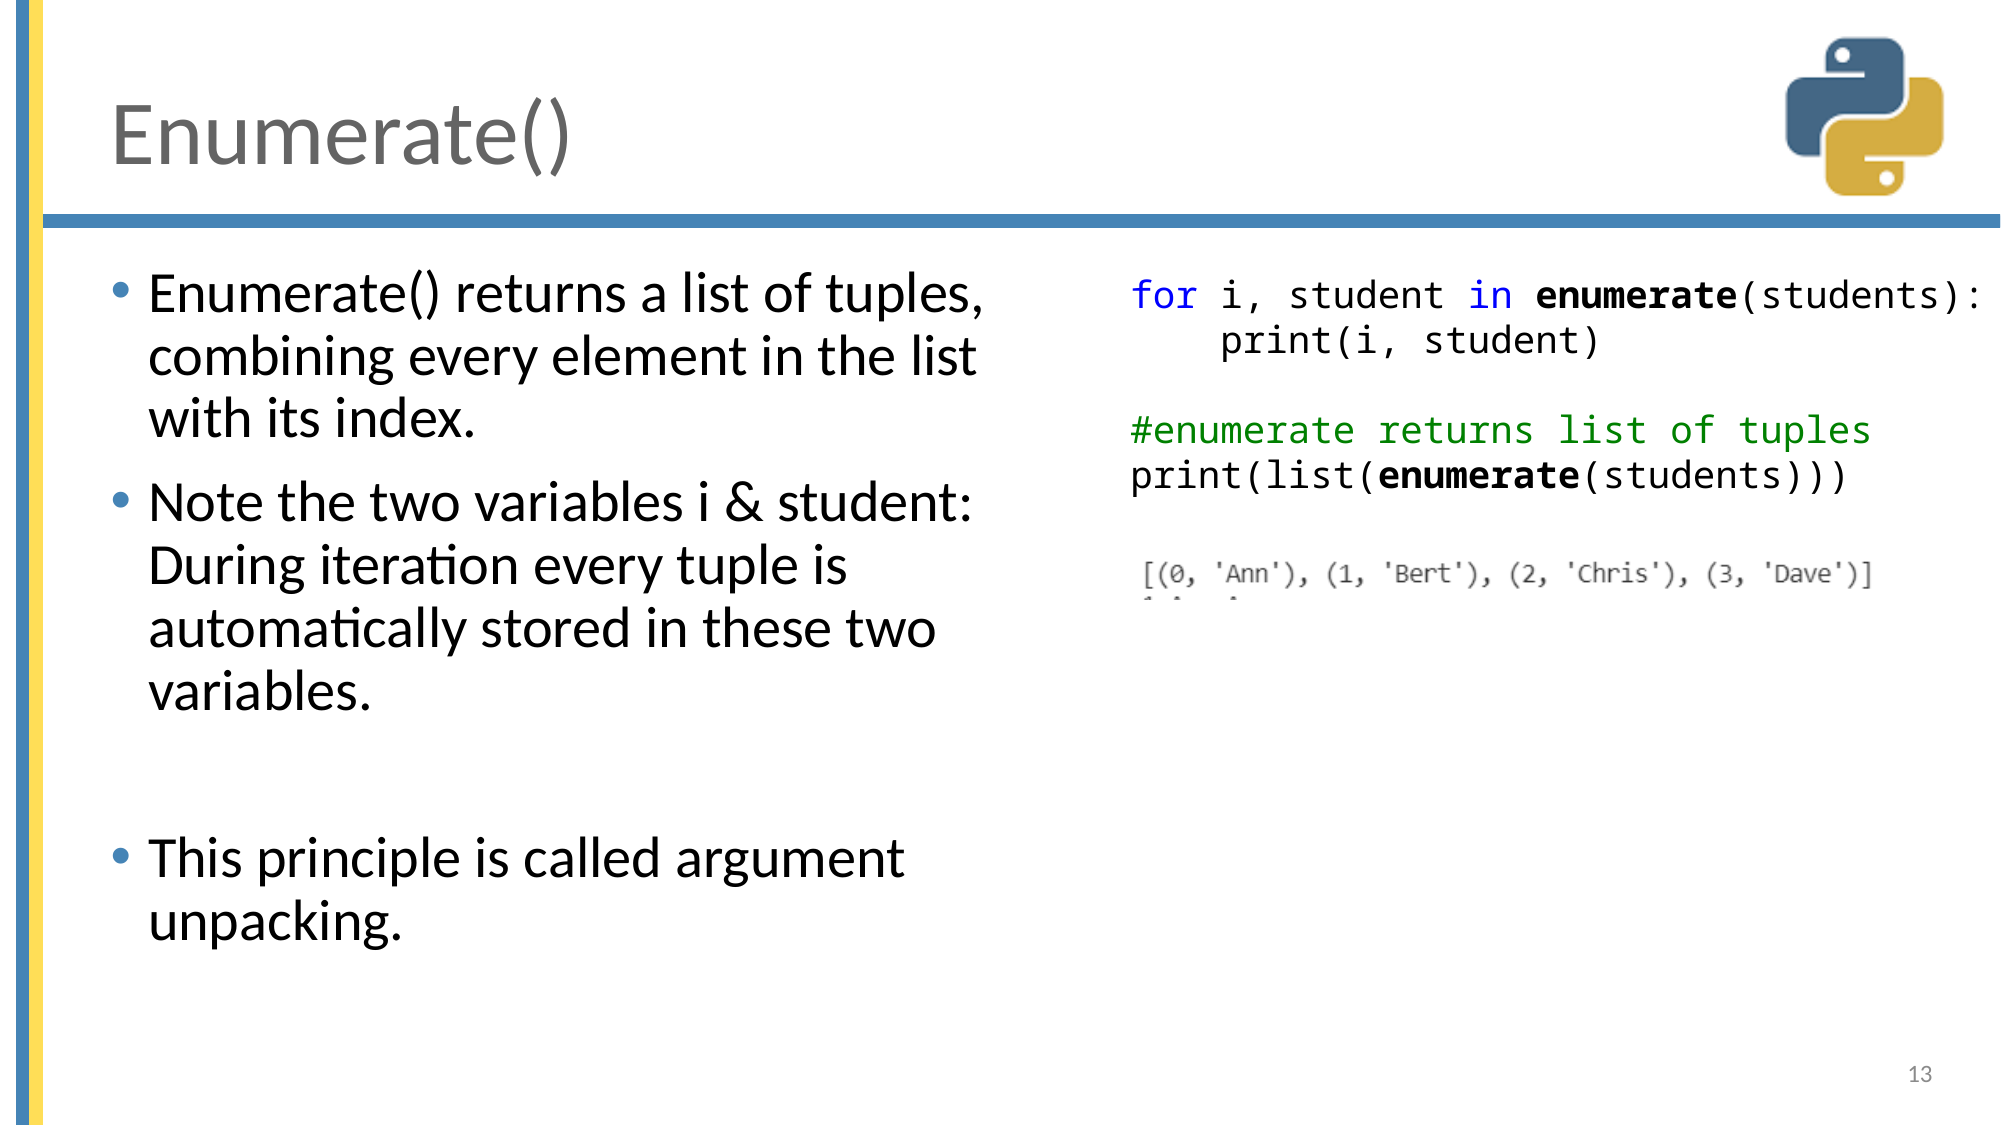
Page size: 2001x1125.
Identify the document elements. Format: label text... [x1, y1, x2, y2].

slide_number 13 [1497, 1042, 1948, 1103]
picture [1747, 18, 1987, 205]
list Enumerate() returns a list of tuples, combining every element in the list with its index. Note the two variables i & student: During iteration every tuple is automatically stored in these two variables. This principle is called argument unpacking. [95, 254, 1050, 1014]
picture [1139, 551, 1903, 600]
text_box for i, student in enumerate(students): print(i, student) #enumerate returns list of tuples print(list(enumerate(students))) [1115, 263, 2000, 503]
title Enumerate() [95, 59, 1863, 211]
